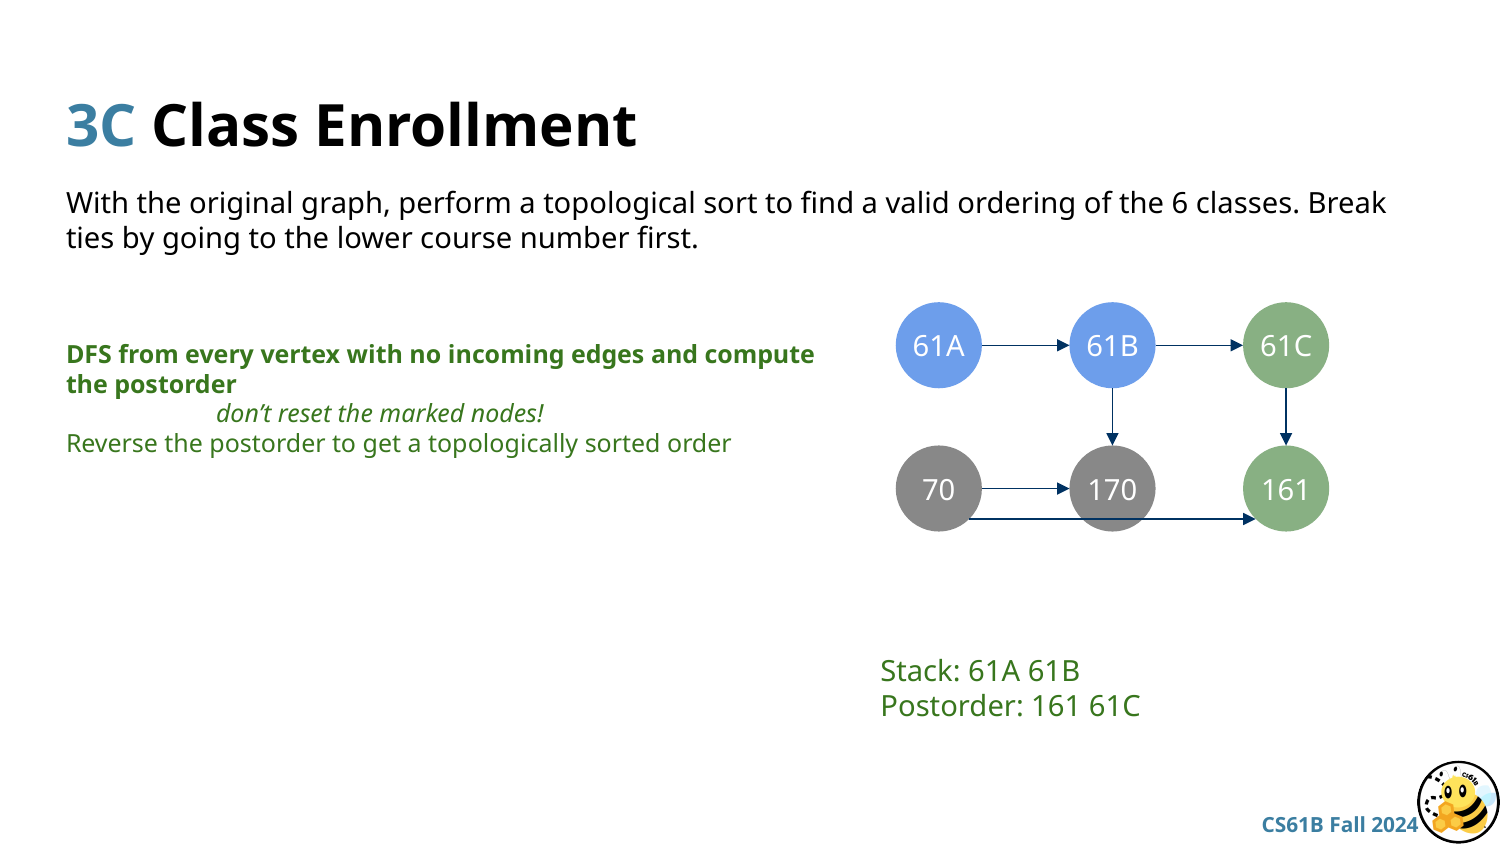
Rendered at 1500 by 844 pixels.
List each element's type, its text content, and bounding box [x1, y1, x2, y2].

text_box 170 [1116, 445, 1156, 518]
text_box 161 [1243, 445, 1330, 532]
title 3C Class Enrollment [51, 72, 1449, 167]
text_box 170 [1069, 446, 1108, 518]
text_box 70 [895, 445, 982, 532]
text_box 61A [895, 302, 982, 389]
text_box 61B [1069, 302, 1156, 388]
text_box DFS from every vertex with no incoming edges and compute the postorder don’t reset the marked nodes! Reverse the postorder to get a topologically sorted order [51, 323, 872, 473]
text_box Stack: 61A 61B Postorder: 161 61C [865, 637, 1453, 738]
picture [1417, 760, 1500, 844]
text_box 170 [1083, 520, 1108, 532]
text_box With the original graph, perform a topological sort to find a valid ordering of the 6 classes. Break ties by going to the lower course number first. [51, 169, 1434, 270]
text_box 170 [1116, 520, 1142, 532]
text_box 61C [1243, 302, 1330, 389]
